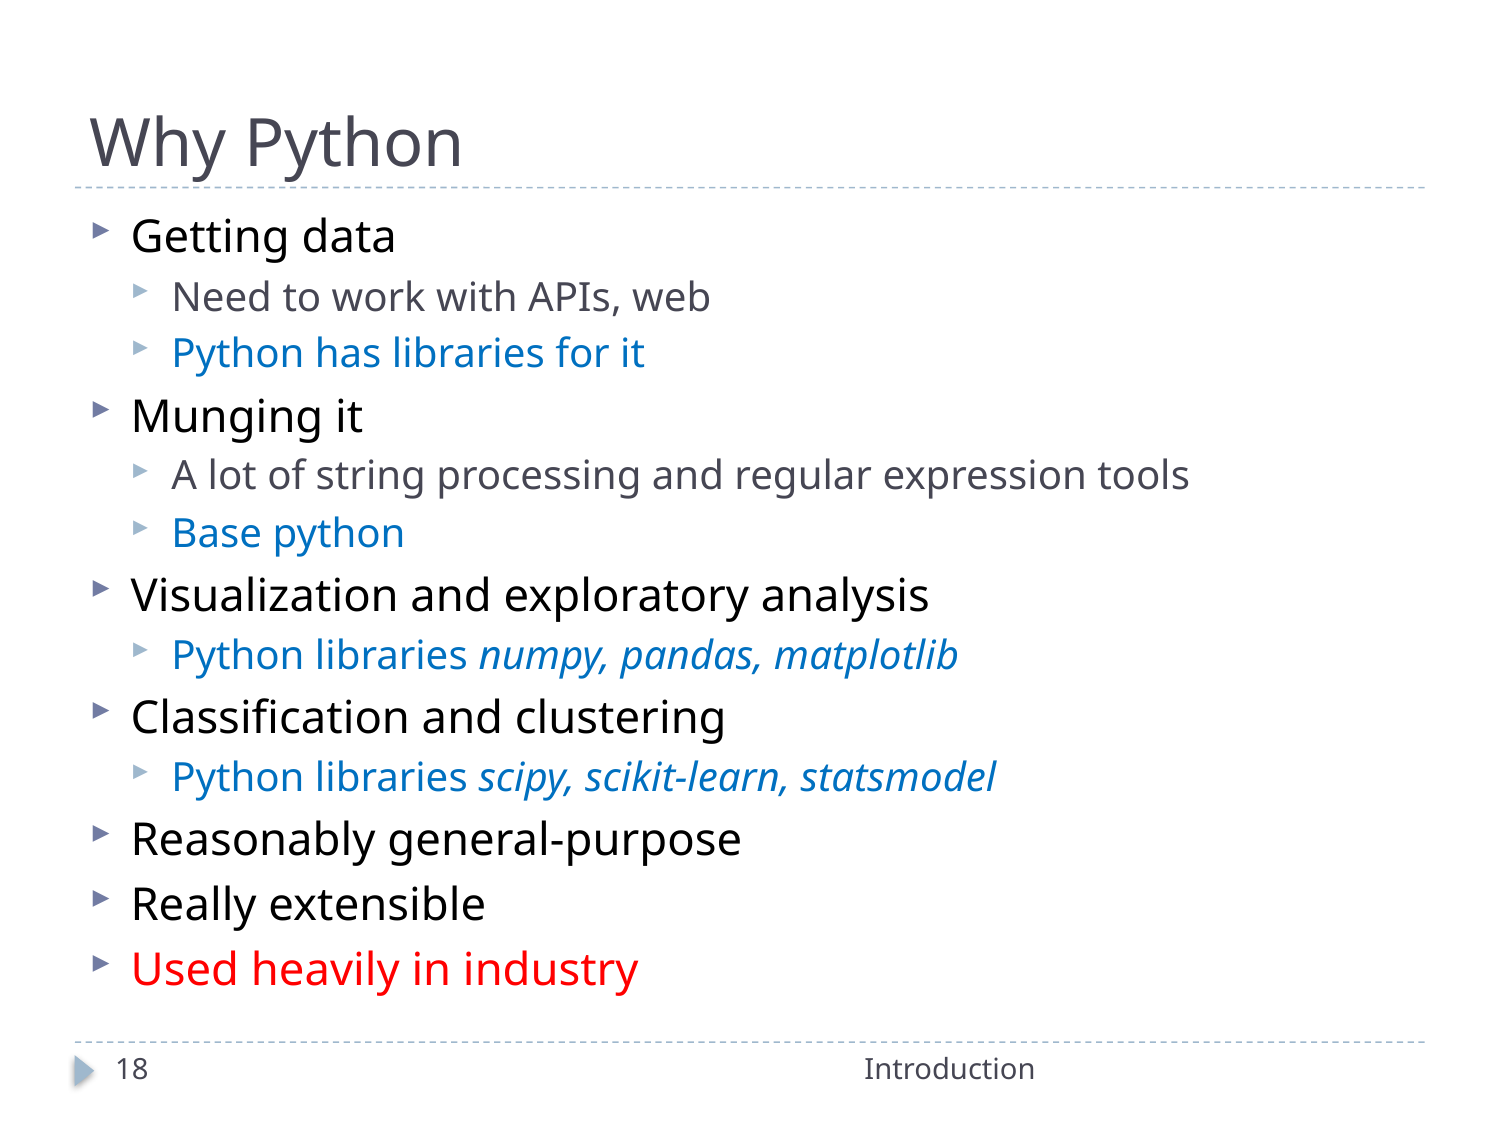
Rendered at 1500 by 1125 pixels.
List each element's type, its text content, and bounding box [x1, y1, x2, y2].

title Why Python [75, 24, 1425, 188]
footer Introduction [475, 1042, 1051, 1103]
list Getting data Need to work with APIs, web Python has libraries for it Munging it A lot of string processing and regular expression tools Base python Visualization and exploratory analysis Python libraries numpy, pandas, matplotlib Classification and clustering Python libraries scipy, scikit-learn, statsmodel Reasonably general-purpose Really extensible Used heavily in industry [75, 200, 1425, 1010]
slide_number 18 [100, 1042, 426, 1103]
